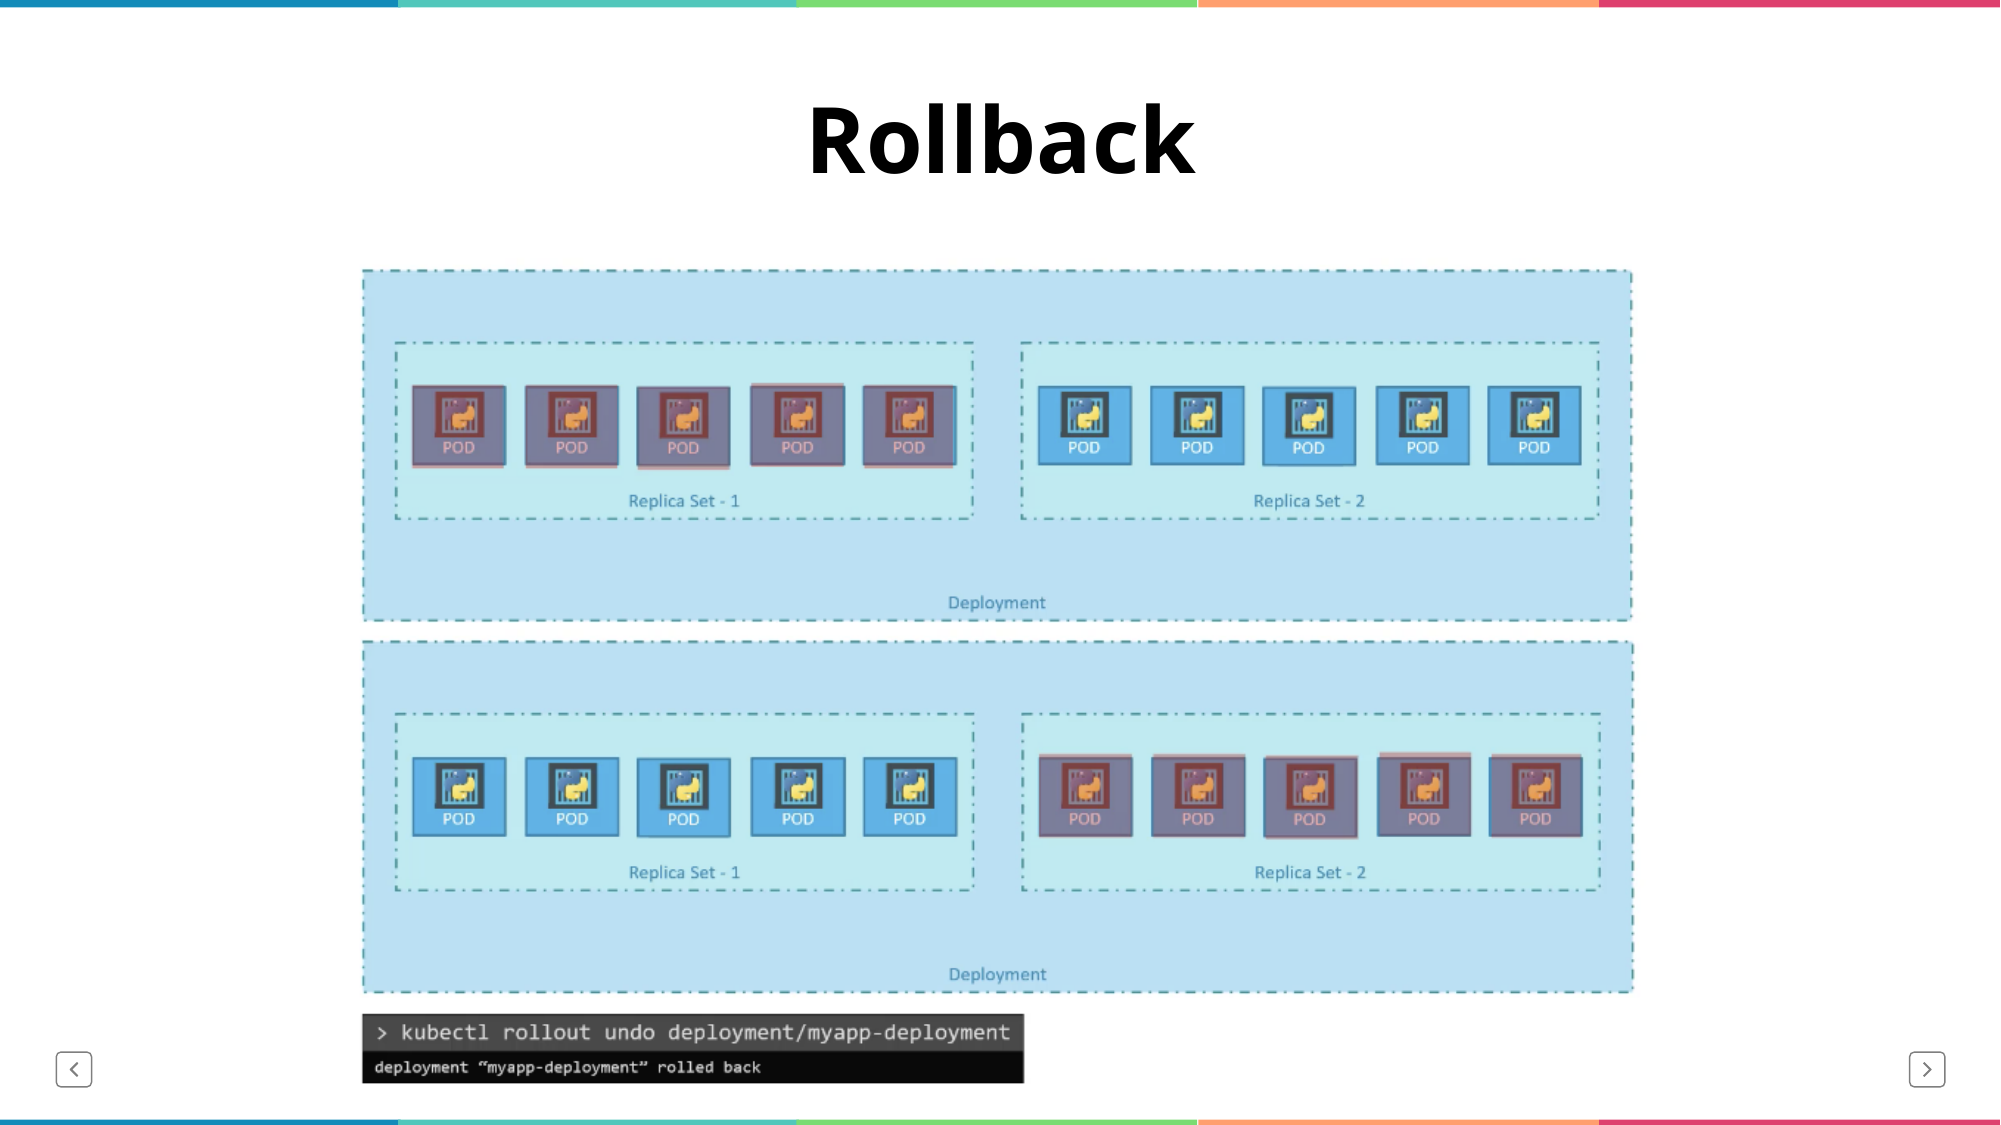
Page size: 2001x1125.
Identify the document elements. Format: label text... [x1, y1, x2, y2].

title Rollback [138, 68, 1864, 219]
picture [348, 251, 1654, 1116]
